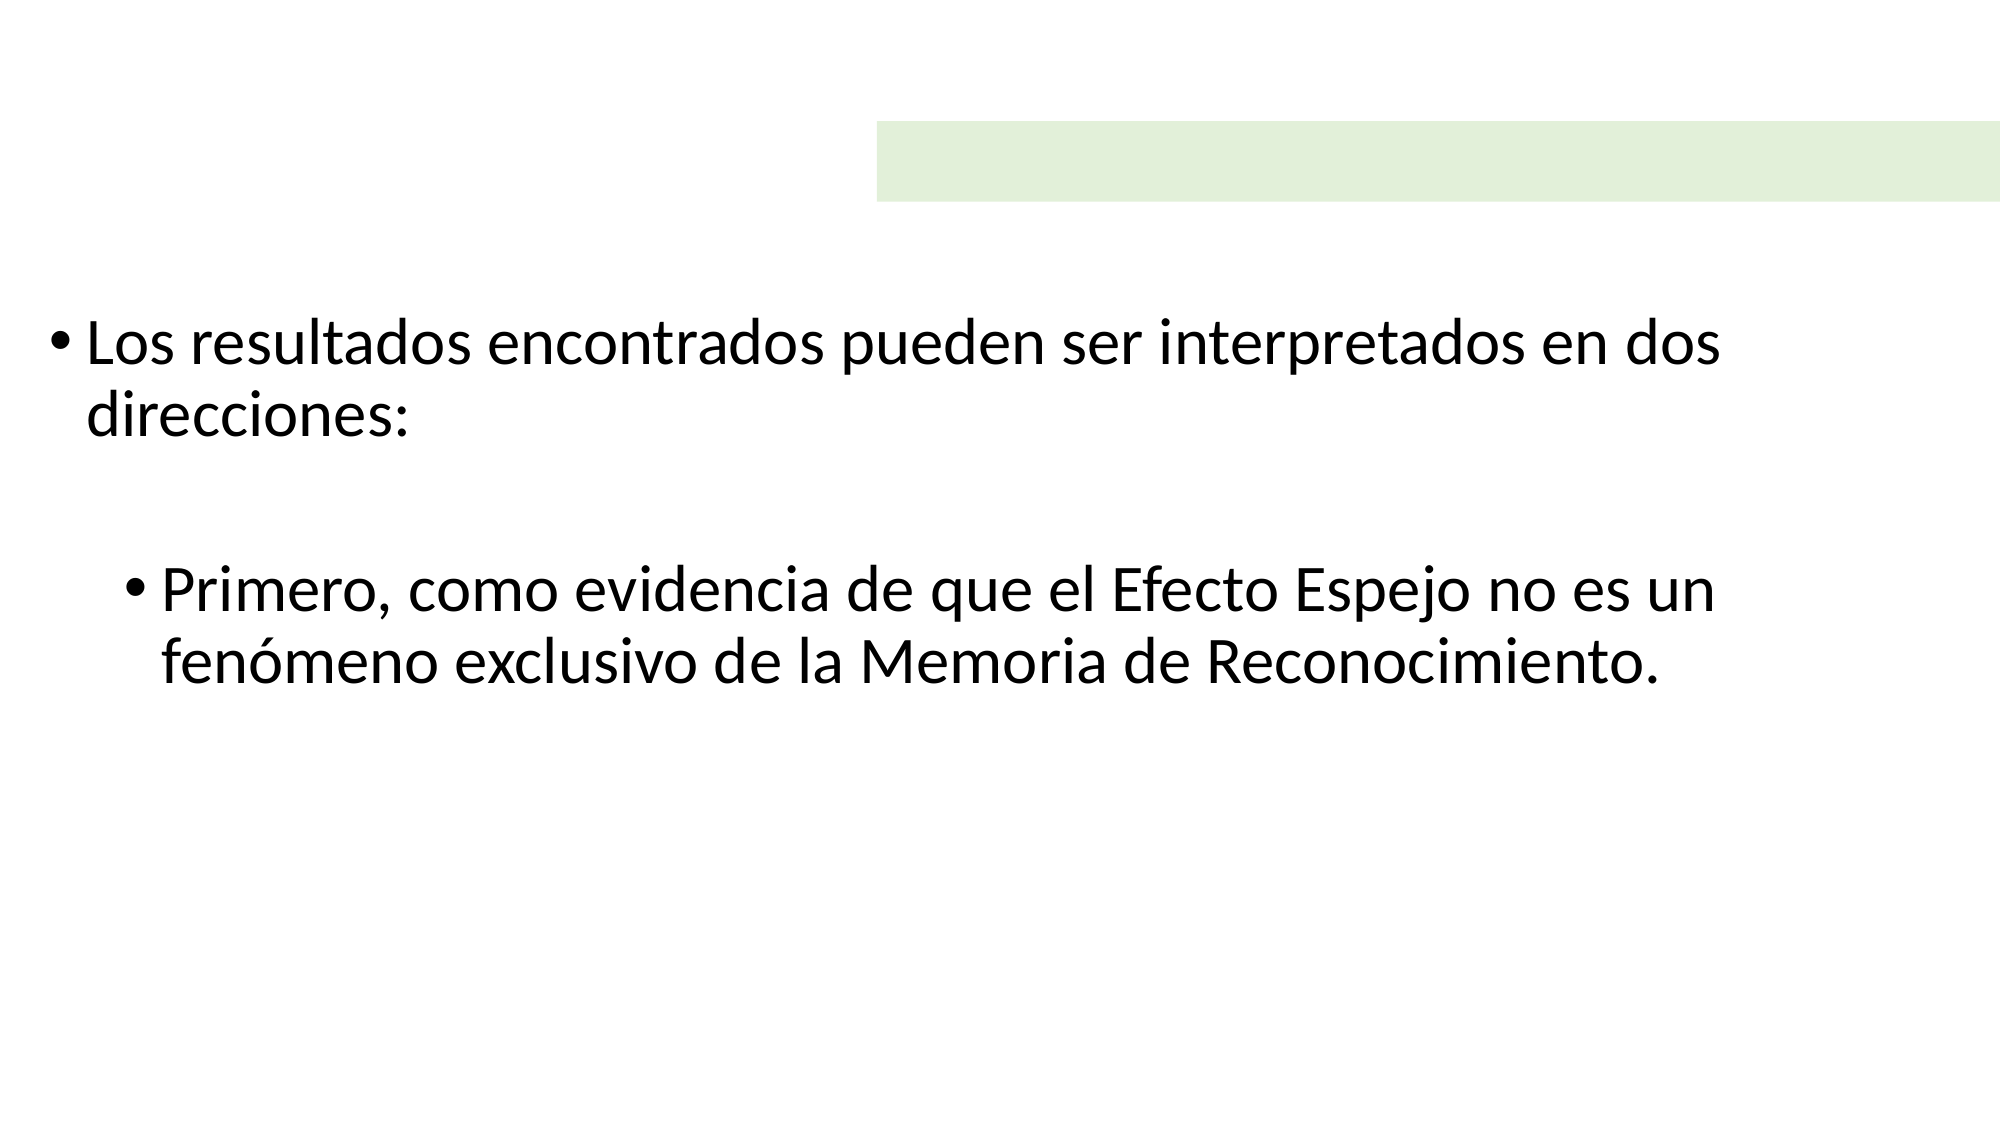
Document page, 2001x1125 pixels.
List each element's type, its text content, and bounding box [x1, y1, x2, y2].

list Los resultados encontrados pueden ser interpretados en dos direcciones: Primero, como evidencia de que el Efecto Espejo no es un fenómeno exclusivo de la Memoria de Reconocimiento. [33, 299, 1957, 1014]
title [137, 59, 1863, 278]
text_box [1863, 121, 2000, 202]
